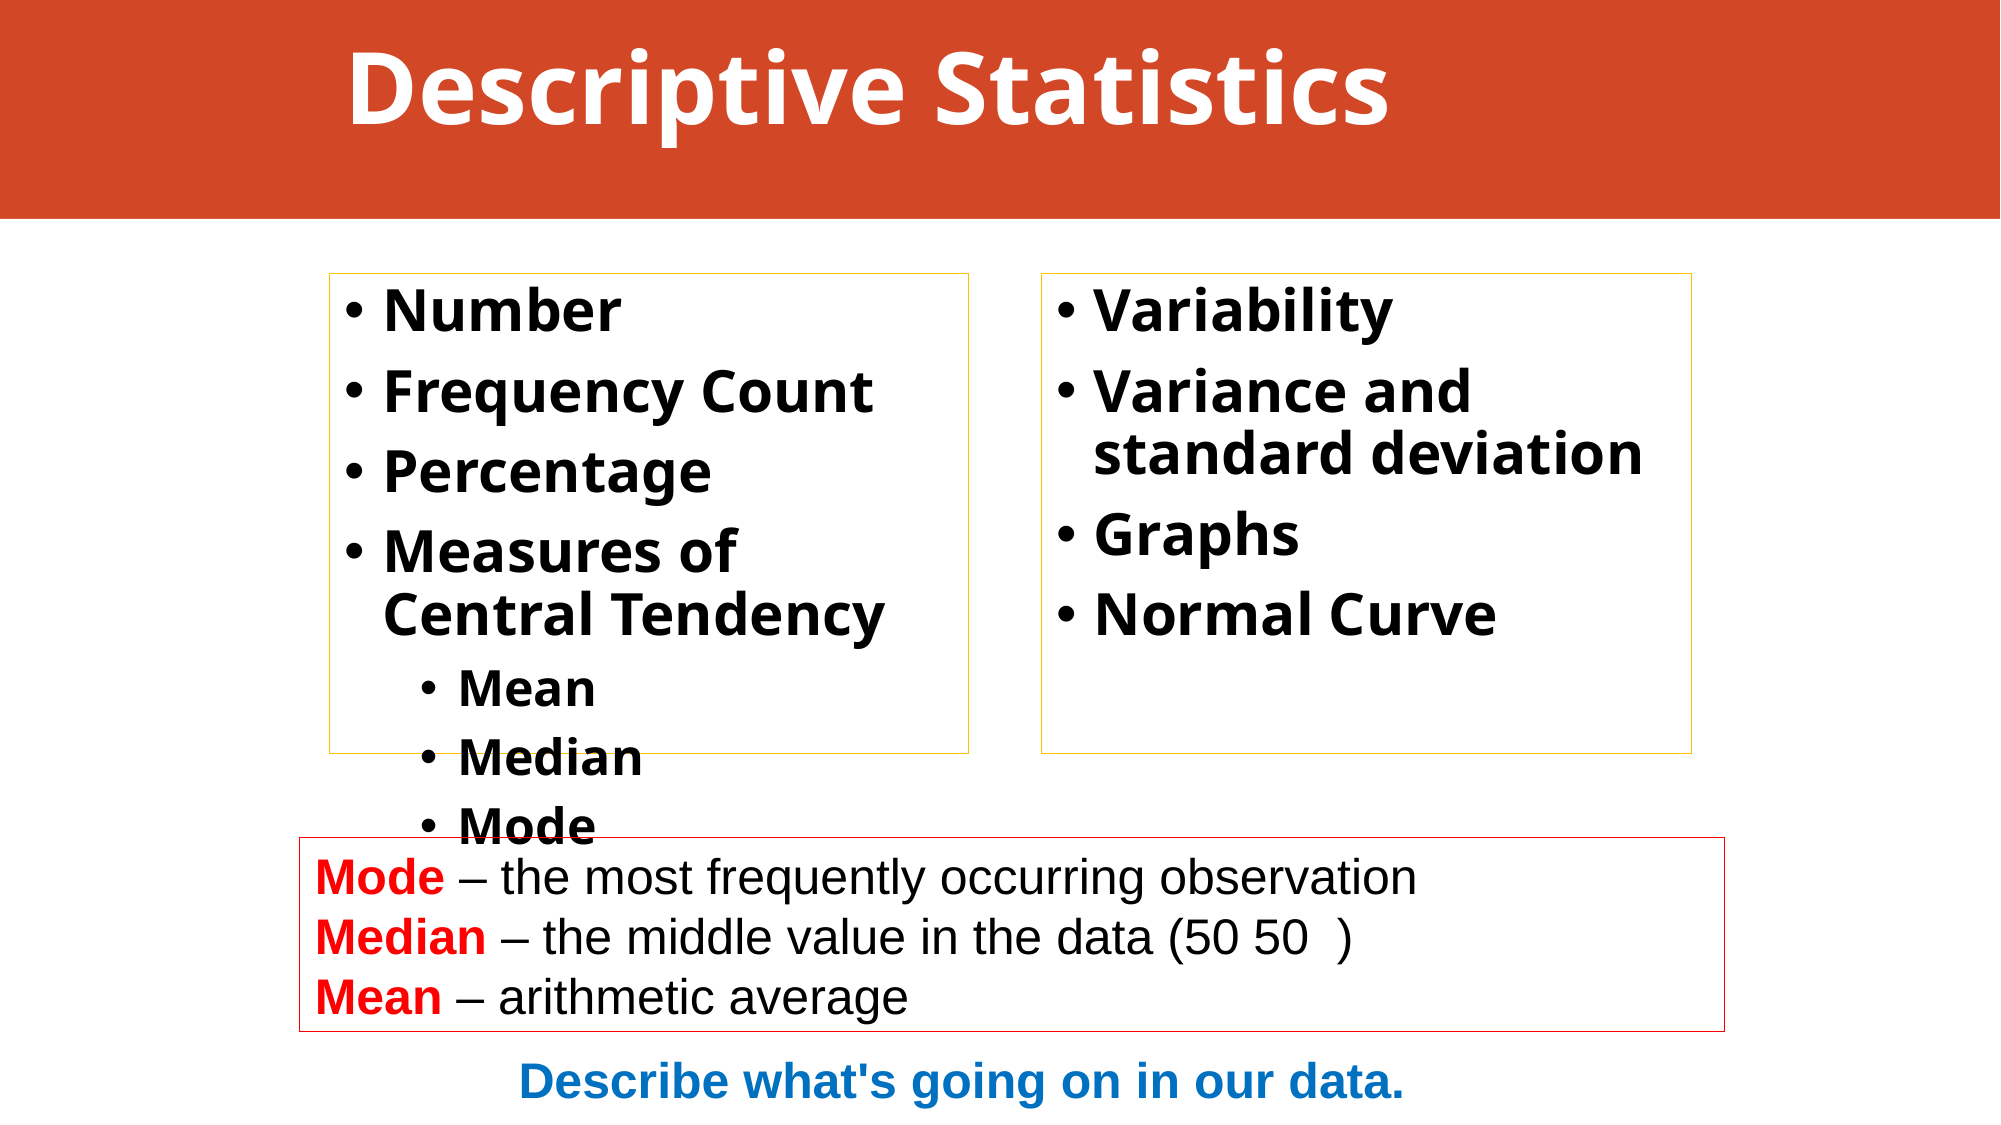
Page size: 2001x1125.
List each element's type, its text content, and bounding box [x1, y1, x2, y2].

text_box Mode – the most frequently occurring observation Median – the middle value in the data (50 50 ) Mean – arithmetic average [299, 837, 1725, 1032]
text_box Describe what's going on in our data. [503, 1041, 1421, 1117]
list Number Frequency Count Percentage Measures of Central Tendency Mean Median Mode [329, 273, 969, 754]
list Variability Variance and standard deviation Graphs Normal Curve [1041, 273, 1692, 754]
title Descriptive Statistics [329, 0, 1485, 162]
